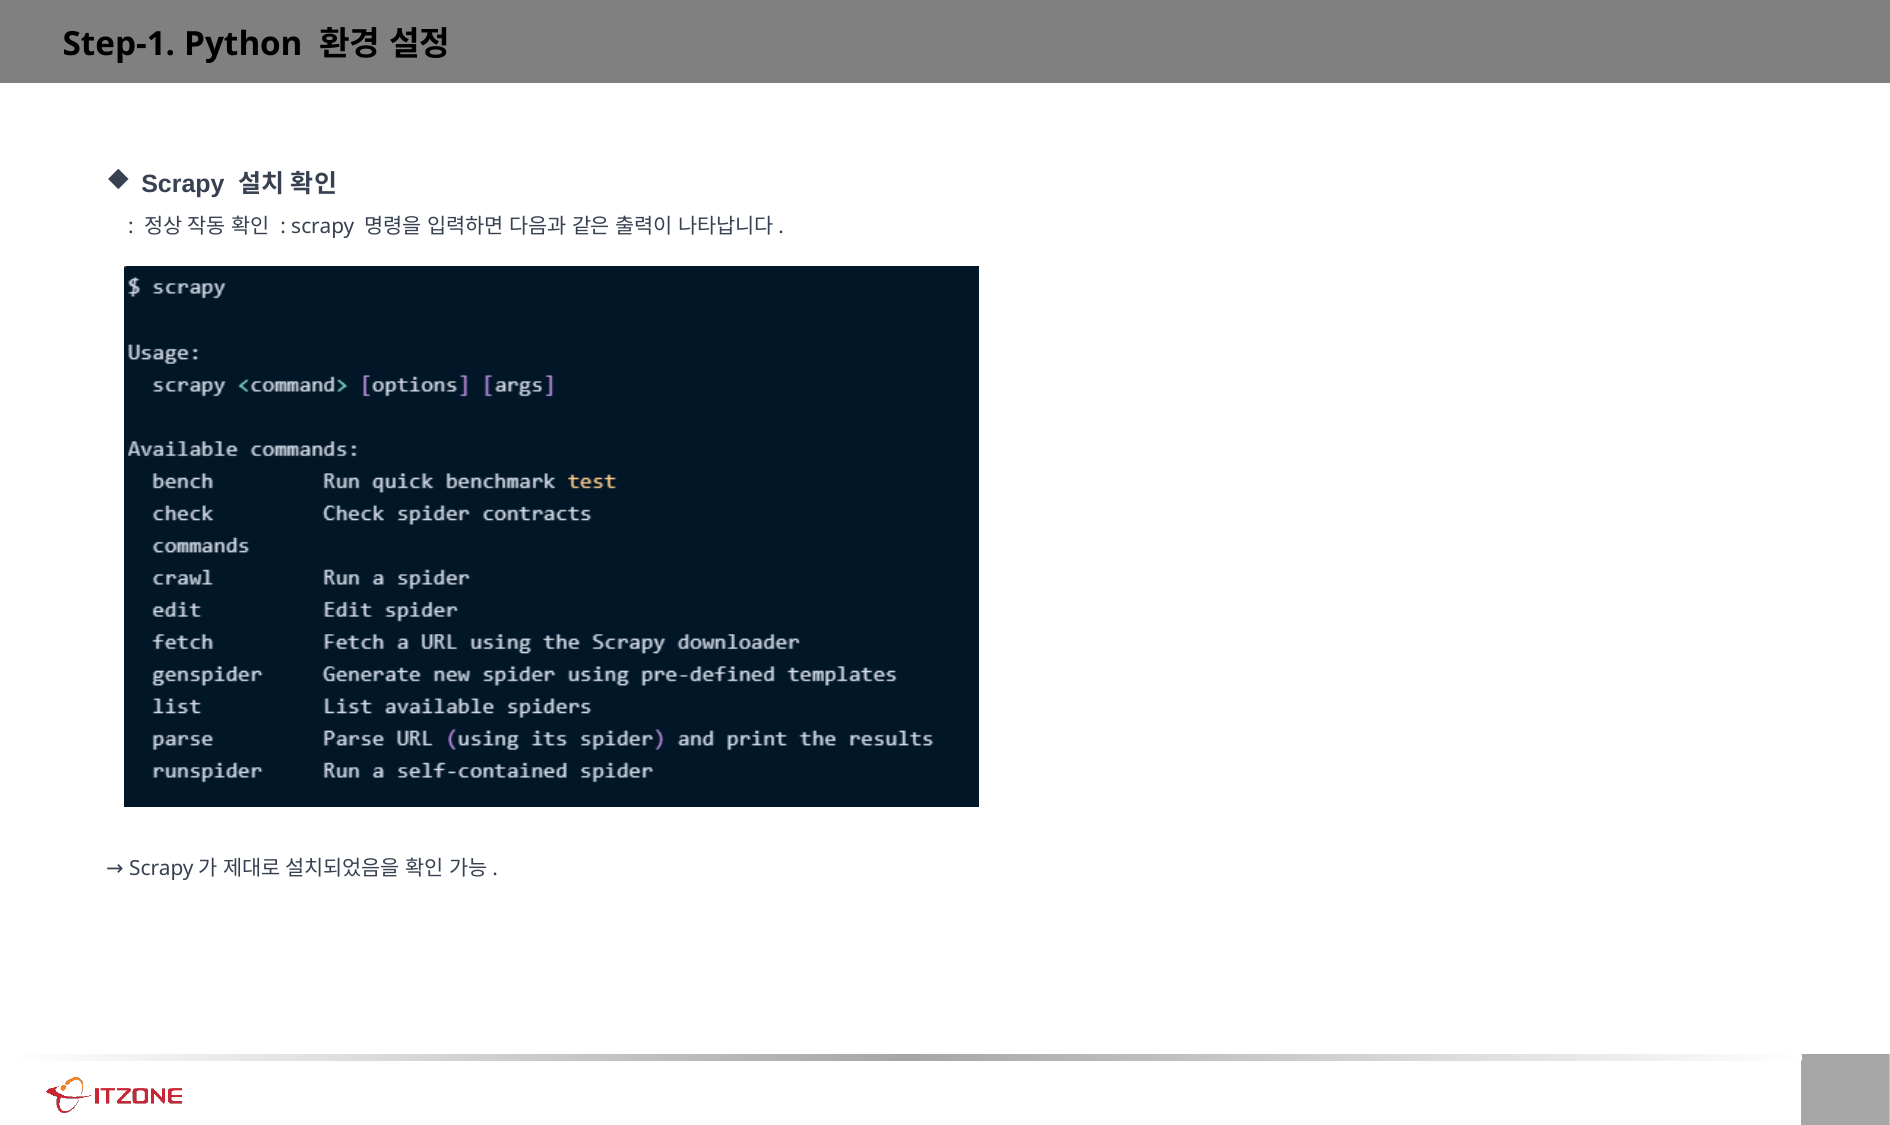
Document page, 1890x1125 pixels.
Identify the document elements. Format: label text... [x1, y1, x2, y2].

picture [46, 1077, 182, 1113]
text_box Scrapy 설치 확인 : 정상 작동 확인 : scrapy 명령을 입력하면 다음과 같은 출력이 나타납니다. → Scrapy가 제대로 설치되었음을 확인 가능. [91, 145, 1809, 968]
picture [124, 266, 979, 807]
text_box Step-1. Python 환경 설정 [47, 14, 993, 70]
